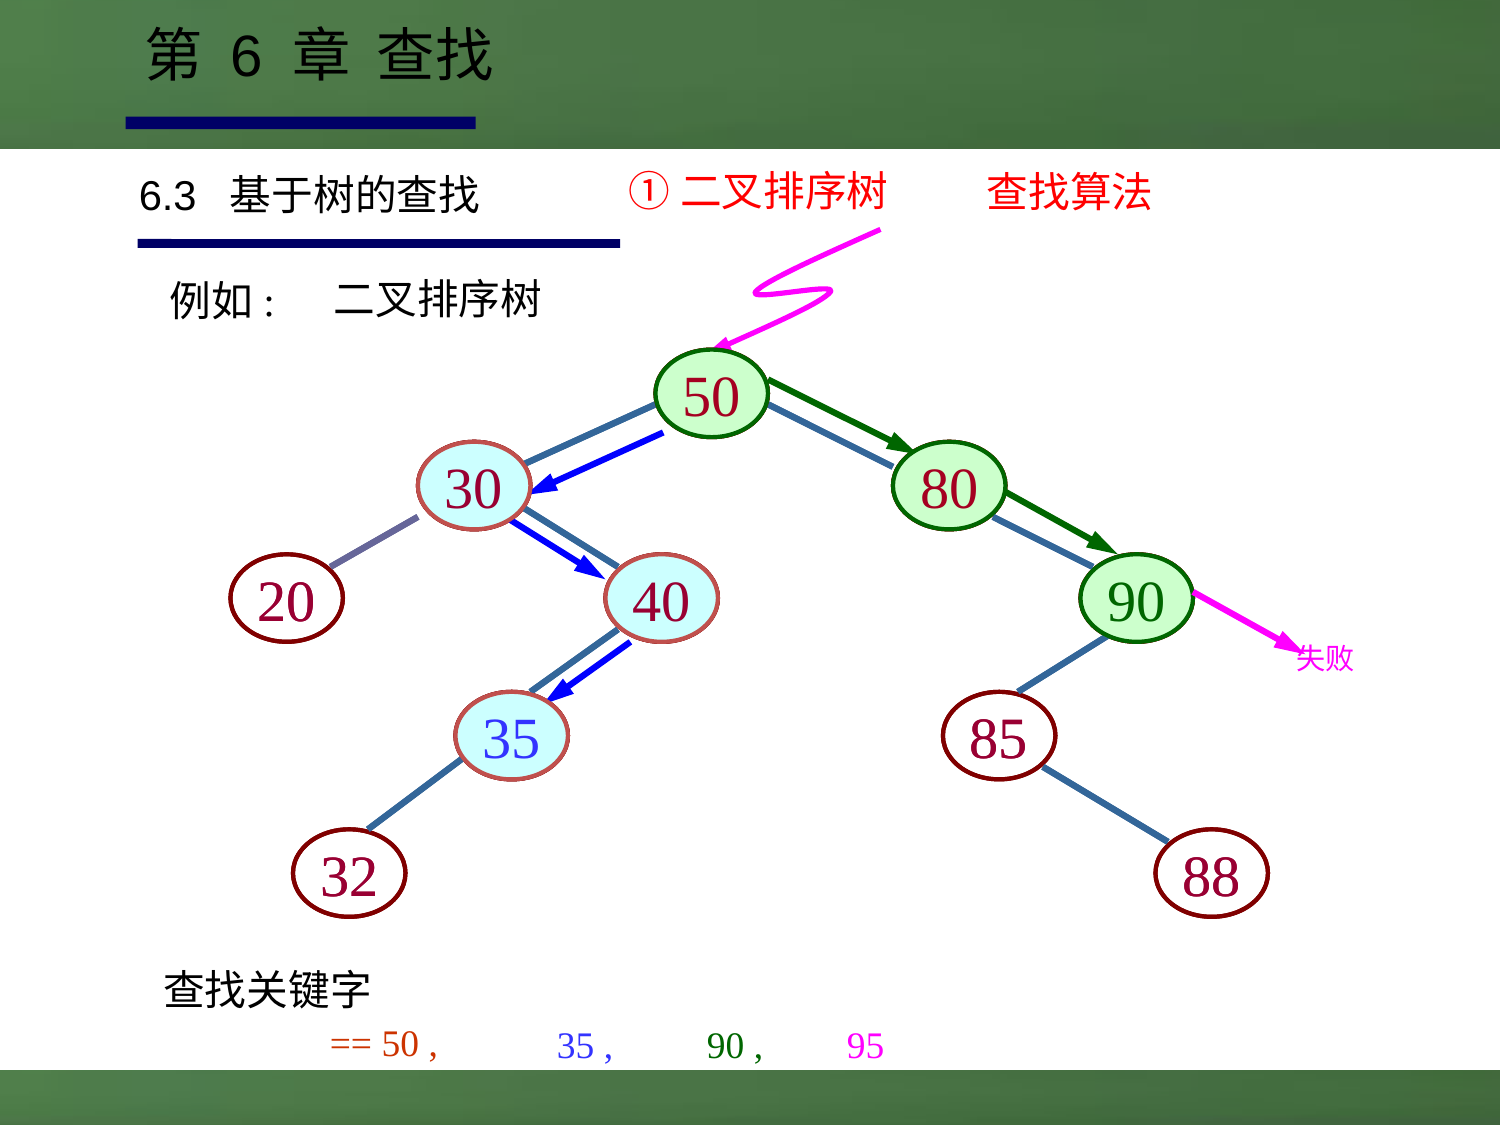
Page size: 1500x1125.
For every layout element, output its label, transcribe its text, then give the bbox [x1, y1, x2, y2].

text_box 35 , [542, 1013, 629, 1074]
text_box 90 , [692, 1013, 779, 1074]
text_box 查找关键字 [148, 956, 550, 1022]
text_box ①二叉排序树 [613, 157, 1078, 223]
text_box [712, 229, 881, 348]
picture [0, 1070, 1500, 1125]
text_box 第 6 章 查找 [129, 10, 513, 96]
text_box 95 [832, 1013, 900, 1074]
text_box 6.3 基于树的查找 [123, 160, 668, 226]
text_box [230, 349, 1269, 917]
text_box 查找算法 [971, 158, 1294, 223]
picture [0, 0, 1500, 149]
text_box 失败 [1281, 633, 1489, 683]
text_box == 50 , [315, 1011, 454, 1072]
text_box 二叉排序树 [319, 265, 727, 330]
text_box 例如: [155, 267, 290, 332]
